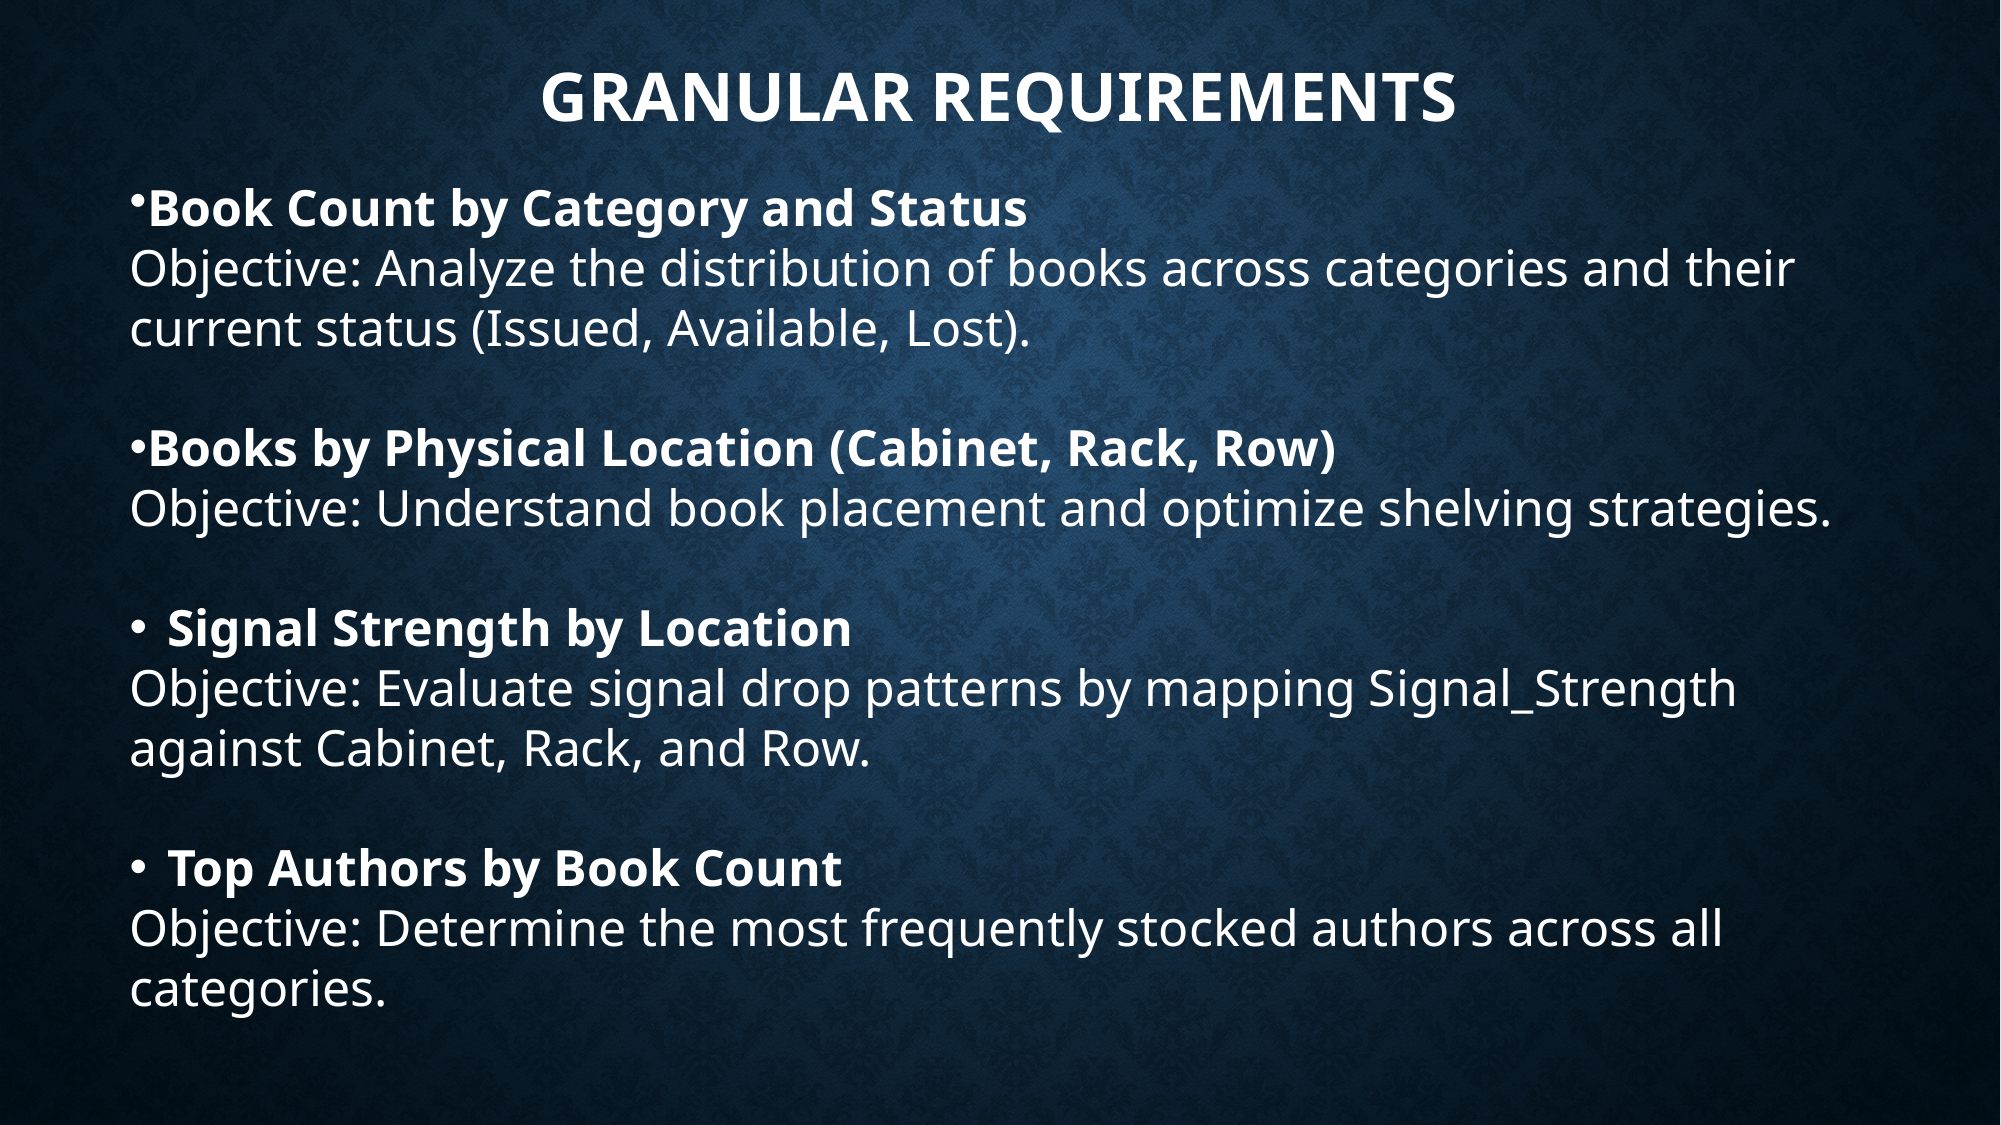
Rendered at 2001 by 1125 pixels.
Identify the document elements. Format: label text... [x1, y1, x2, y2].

list Book Count by Category and Status Objective: Analyze the distribution of books across categories and their current status (Issued, Available, Lost). Books by Physical Location (Cabinet, Rack, Row) Objective: Understand book placement and optimize shelving strategies. Signal Strength by Location Objective: Evaluate signal drop patterns by mapping Signal_Strength against Cabinet, Rack, and Row. Top Authors by Book Count Objective: Determine the most frequently stocked authors across all categories. [114, 169, 1915, 1025]
title Granular Requirements [149, 56, 1849, 144]
